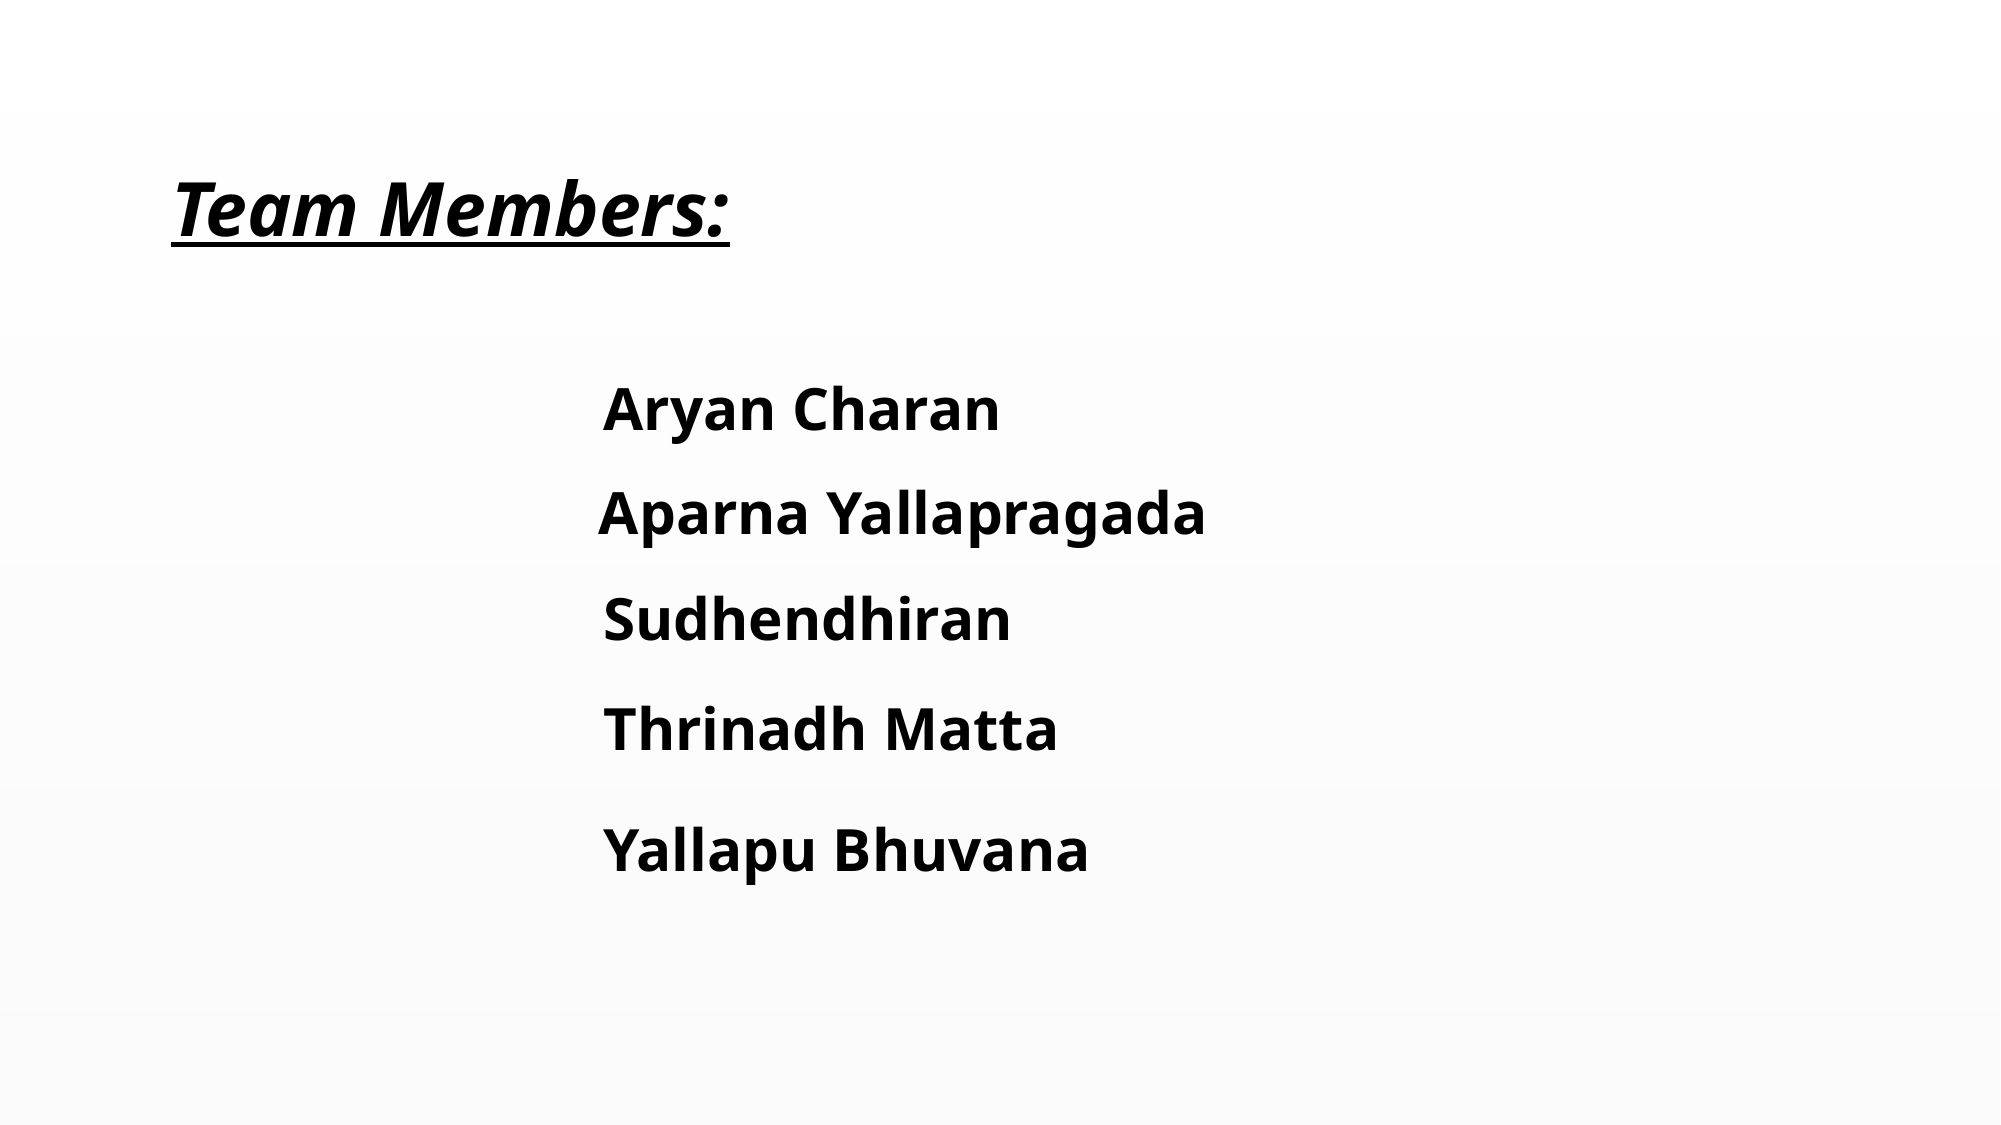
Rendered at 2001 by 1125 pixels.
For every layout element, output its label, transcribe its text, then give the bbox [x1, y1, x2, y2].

text_box Thrinadh Matta [588, 684, 1639, 770]
text_box Aryan Charan [588, 364, 2000, 450]
text_box Team Members: [156, 153, 968, 259]
text_box Yallapu Bhuvana [588, 805, 1639, 891]
text_box Aparna Yallapragada [584, 468, 1626, 554]
text_box Sudhendhiran [588, 574, 1630, 660]
